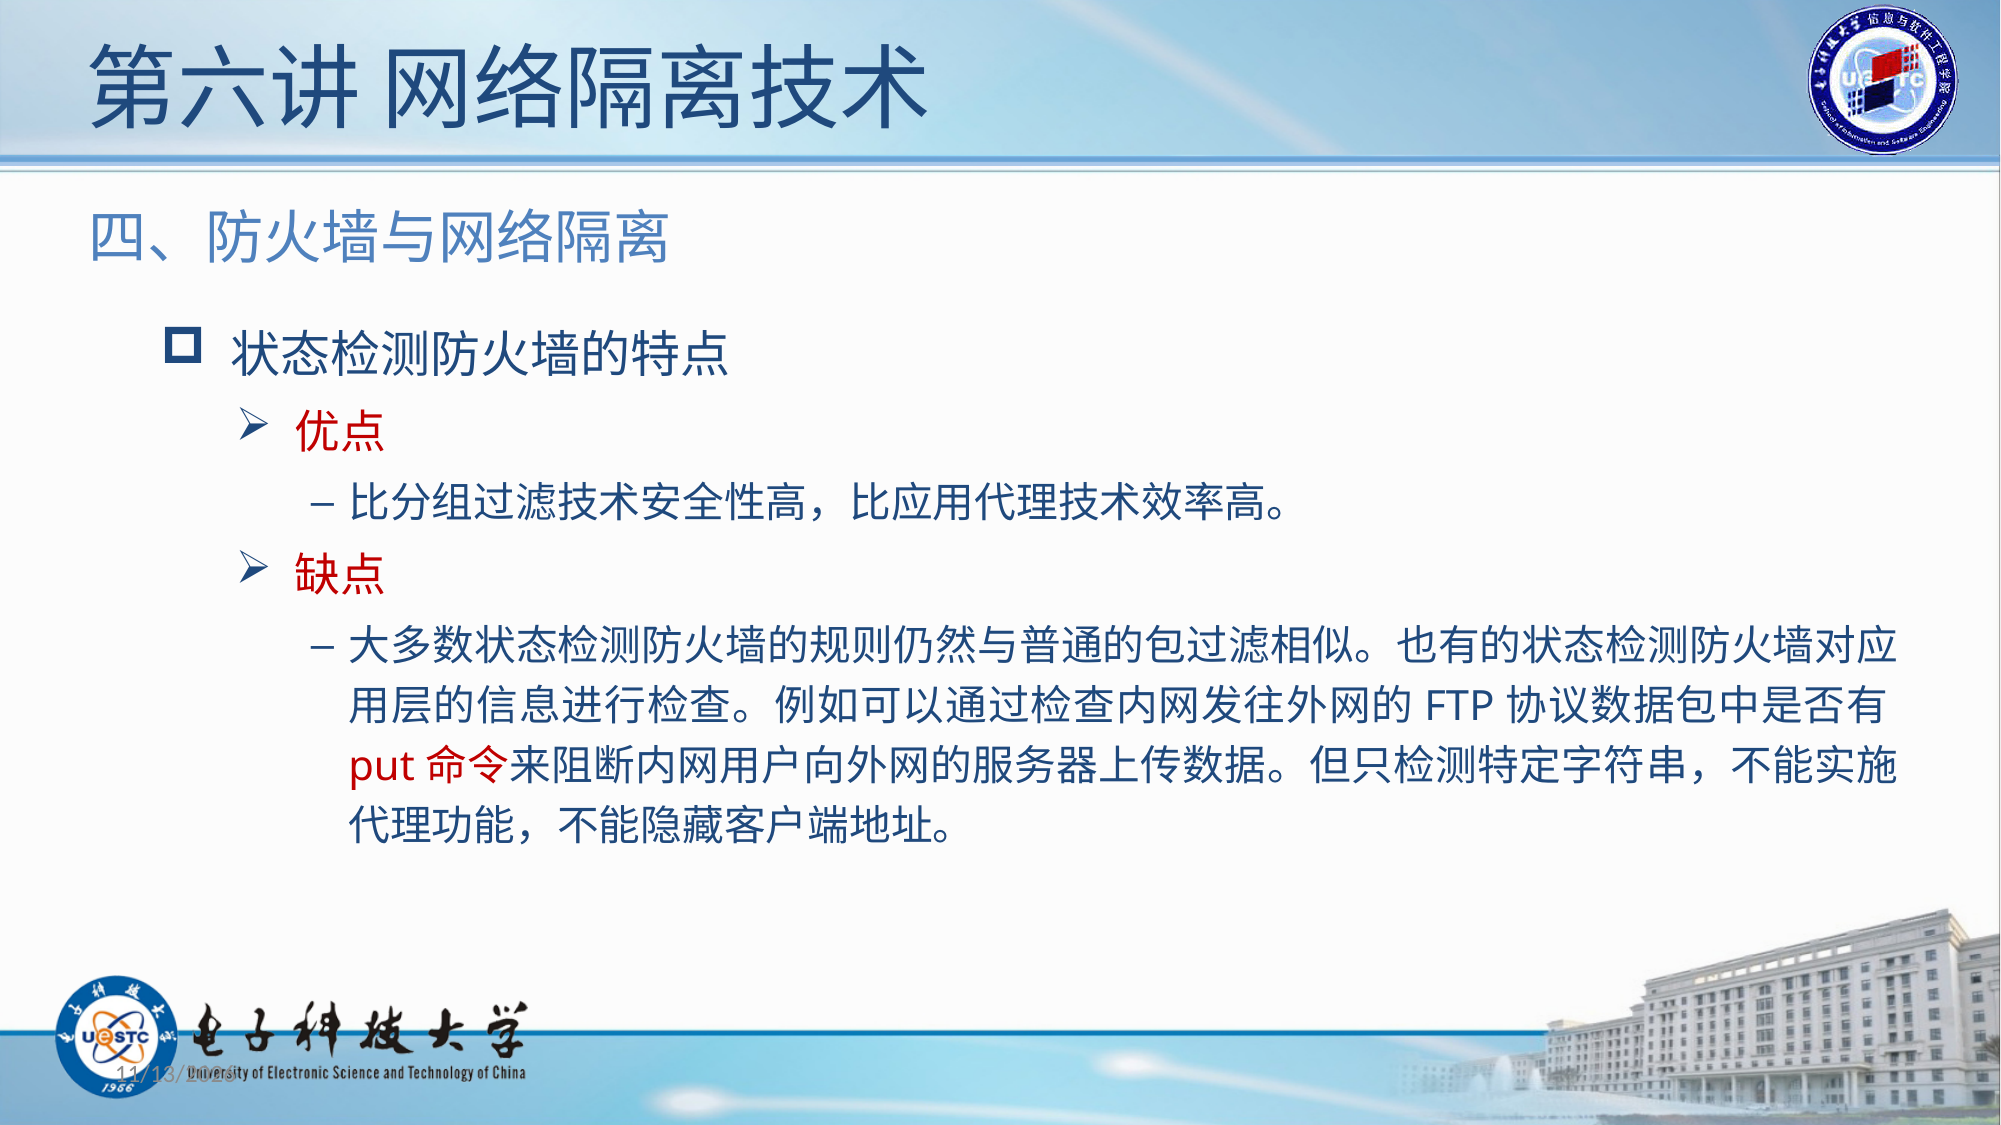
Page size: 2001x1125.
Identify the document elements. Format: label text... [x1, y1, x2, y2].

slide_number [99, 1042, 567, 1103]
picture [0, 0, 2001, 1125]
list 状态检测防火墙的特点 优点 比分组过滤技术安全性高，比应用代理技术效率高。 缺点 大多数状态检测防火墙的规则仍然与普通的包过滤相似。也有的状态检测防火墙对应用层的信息进行检查。例如可以通过检查内网发往外网的FTP协议数据包中是否有put命令来阻断内网用户向外网的服务器上传数据。但只检测特定字符串，不能实施代理功能，不能隐藏客户端地址。 [70, 302, 1914, 965]
text_box 四、防火墙与网络隔离 [74, 192, 687, 278]
title 第六讲 网络隔离技术 [70, 12, 1725, 159]
